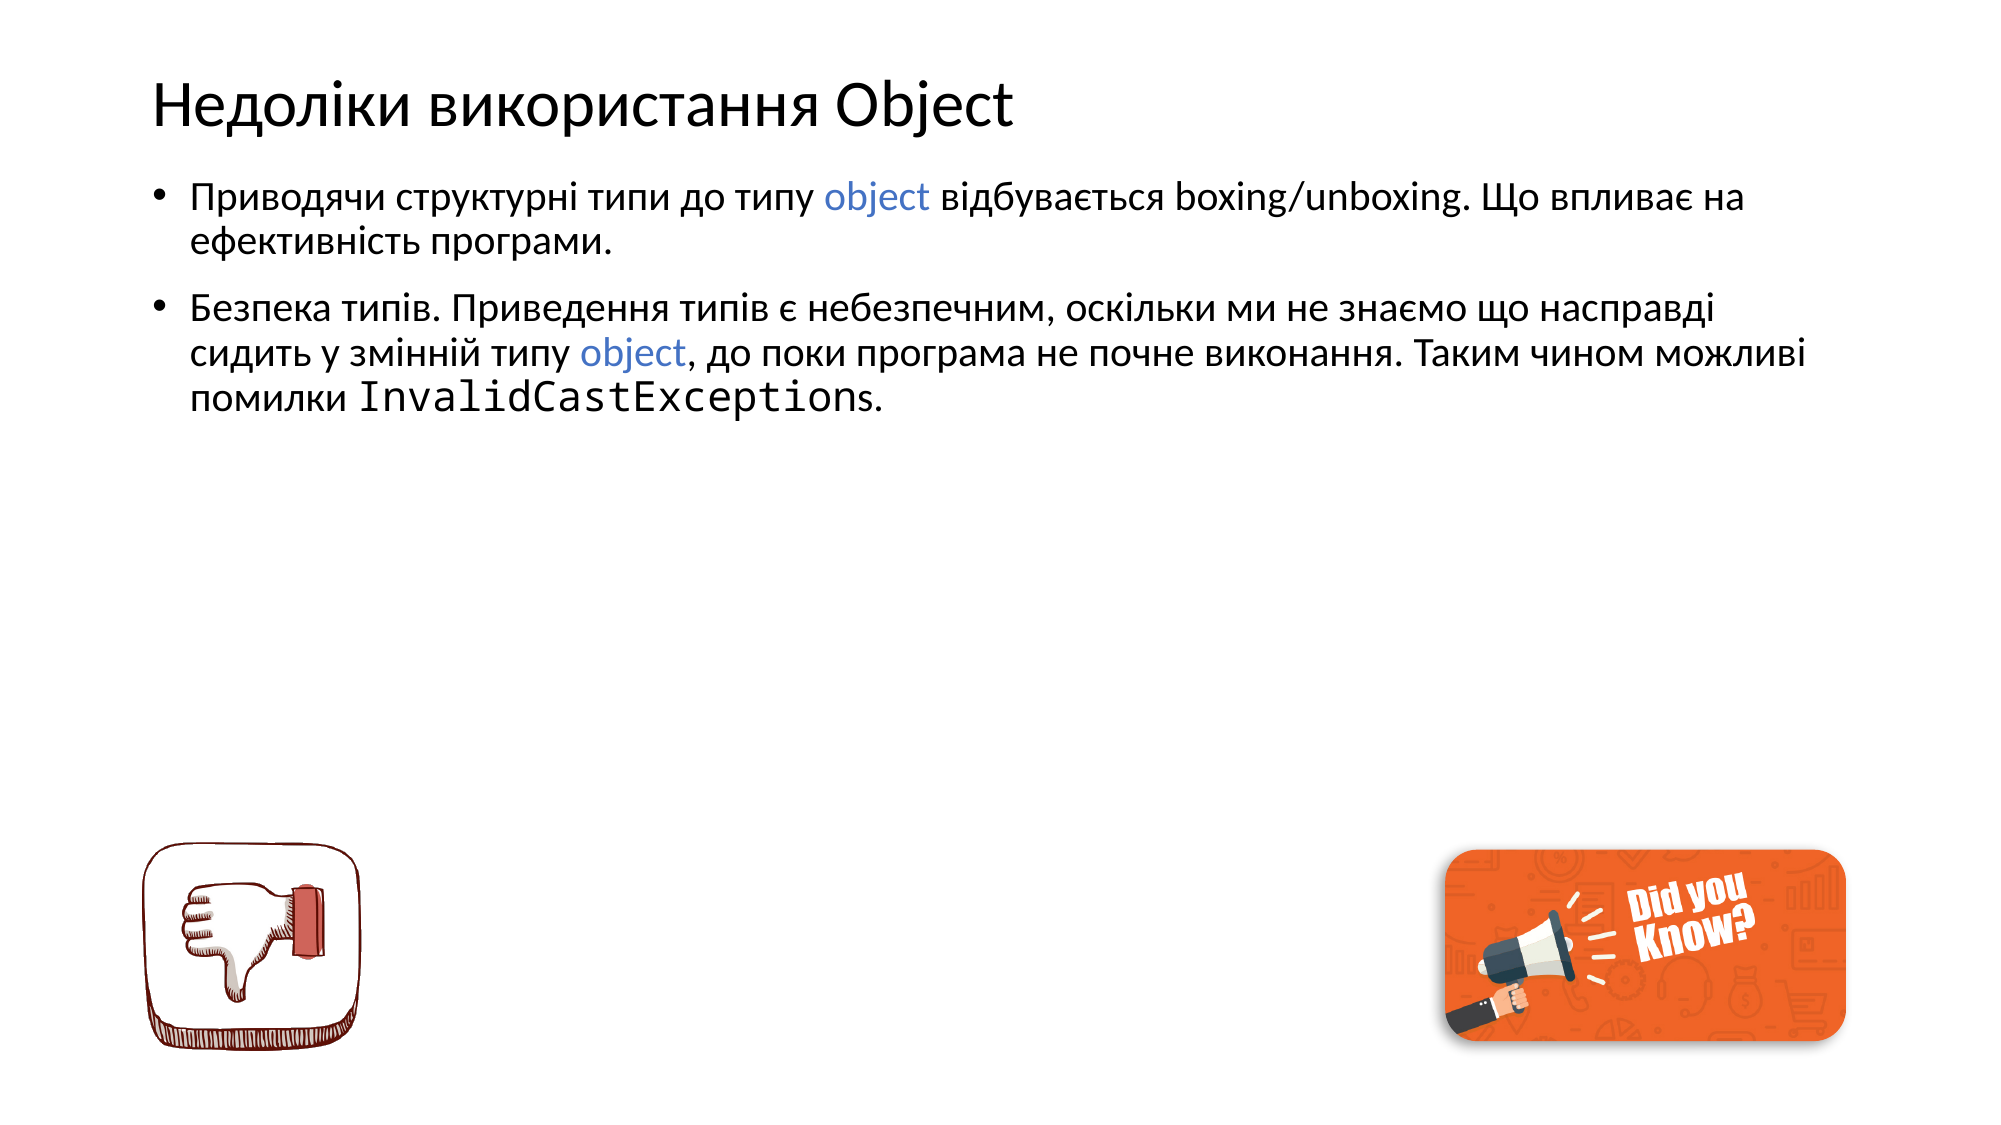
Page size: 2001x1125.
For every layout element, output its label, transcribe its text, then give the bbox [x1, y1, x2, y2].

picture [1445, 849, 1846, 1042]
picture [136, 834, 364, 1057]
list Приводячи структурні типи до типу object відбувається boxing/unboxing. Що впливає на ефективність програми. Безпека типів. Приведення типів є небезпечним, оскільки ми не знаємо що насправді сидить у змінній типу object, до поки програма не почне виконання. Таким чином можливі помилки InvalidCastExceptions. [137, 166, 1863, 1014]
title Недоліки використання Object [137, 59, 1863, 150]
